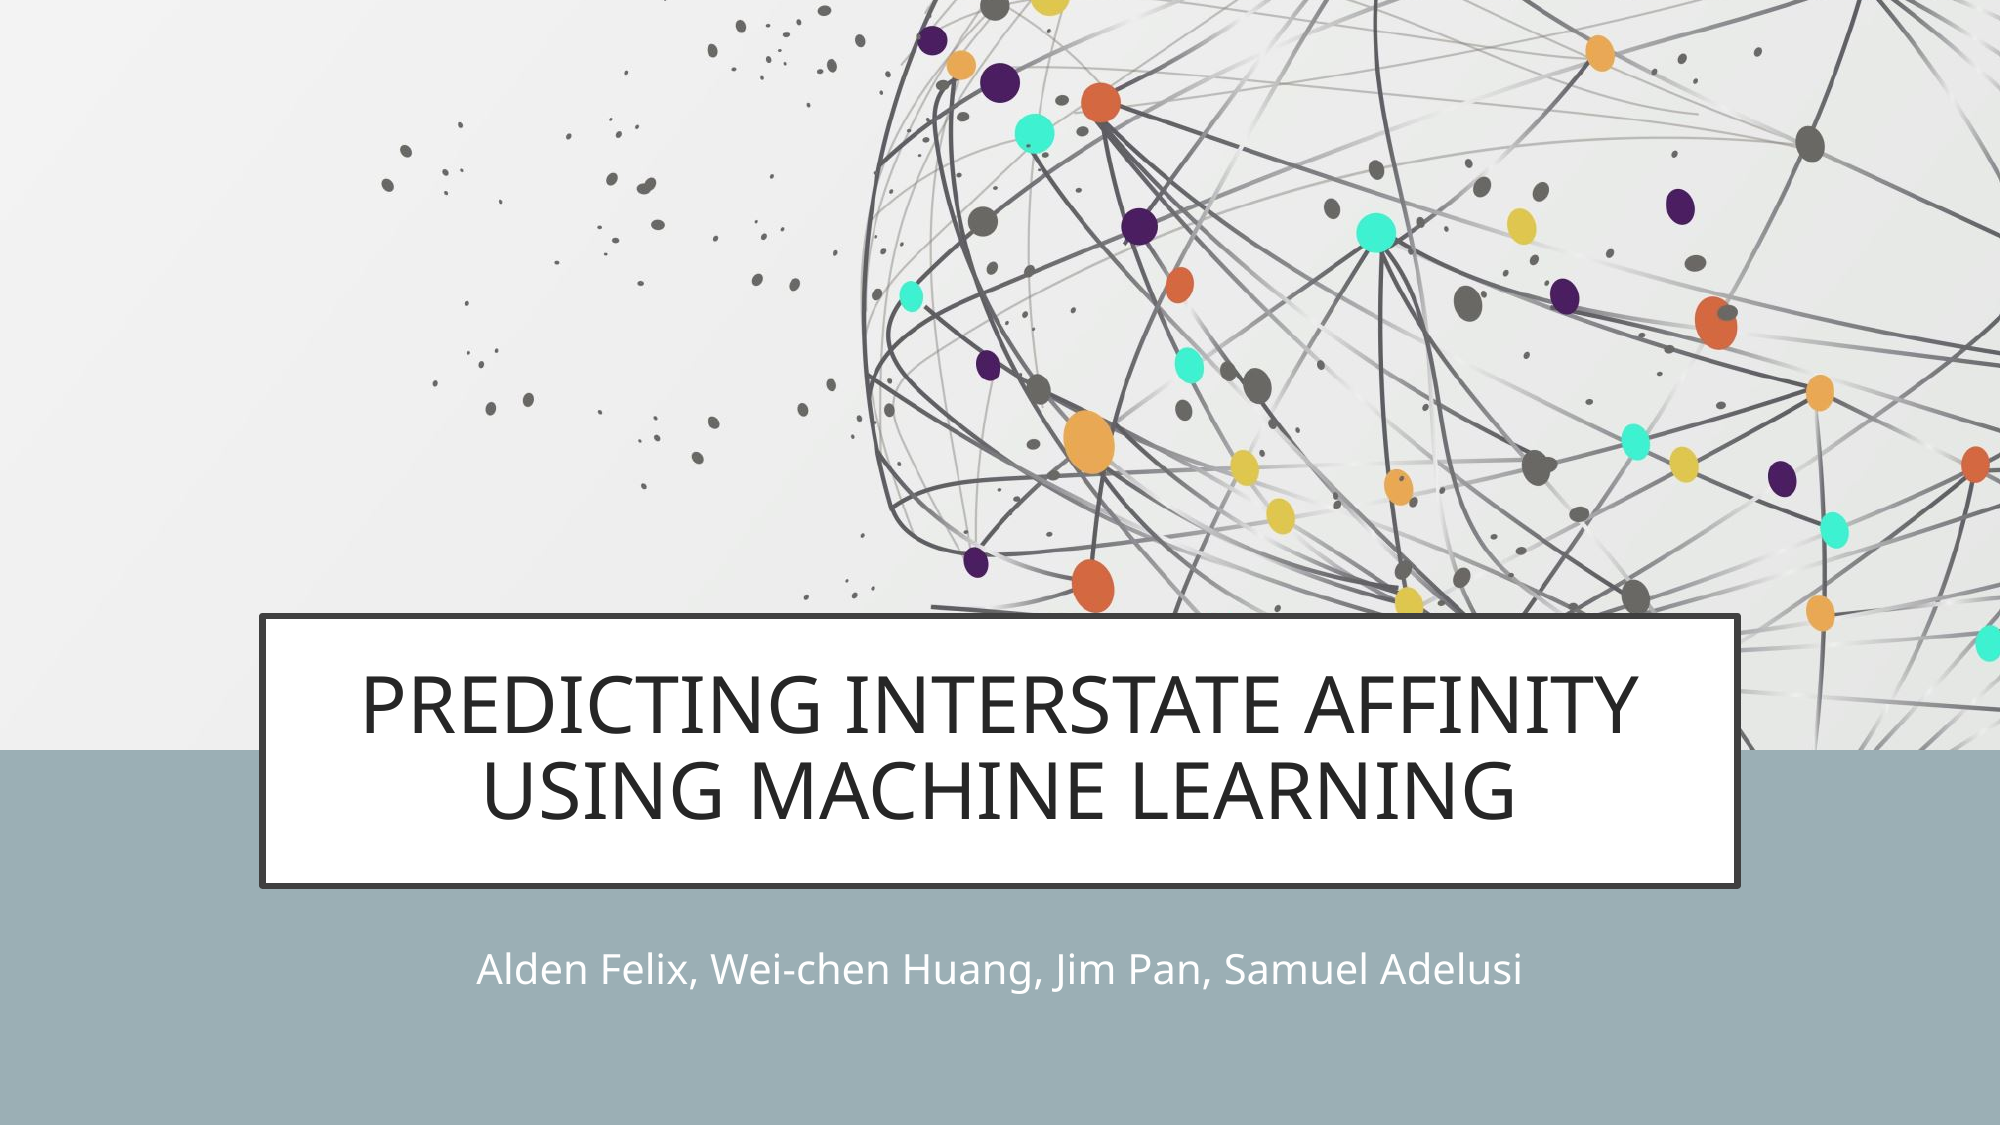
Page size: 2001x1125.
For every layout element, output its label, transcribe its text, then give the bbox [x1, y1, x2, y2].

subtitle Alden Felix, Wei-chen Huang, Jim Pan, Samuel Adelusi [442, 935, 1558, 1020]
title PREDICTING INTERSTATE AFFINITY USING MACHINE LEARNING [259, 761, 1741, 889]
picture [0, 0, 2000, 751]
